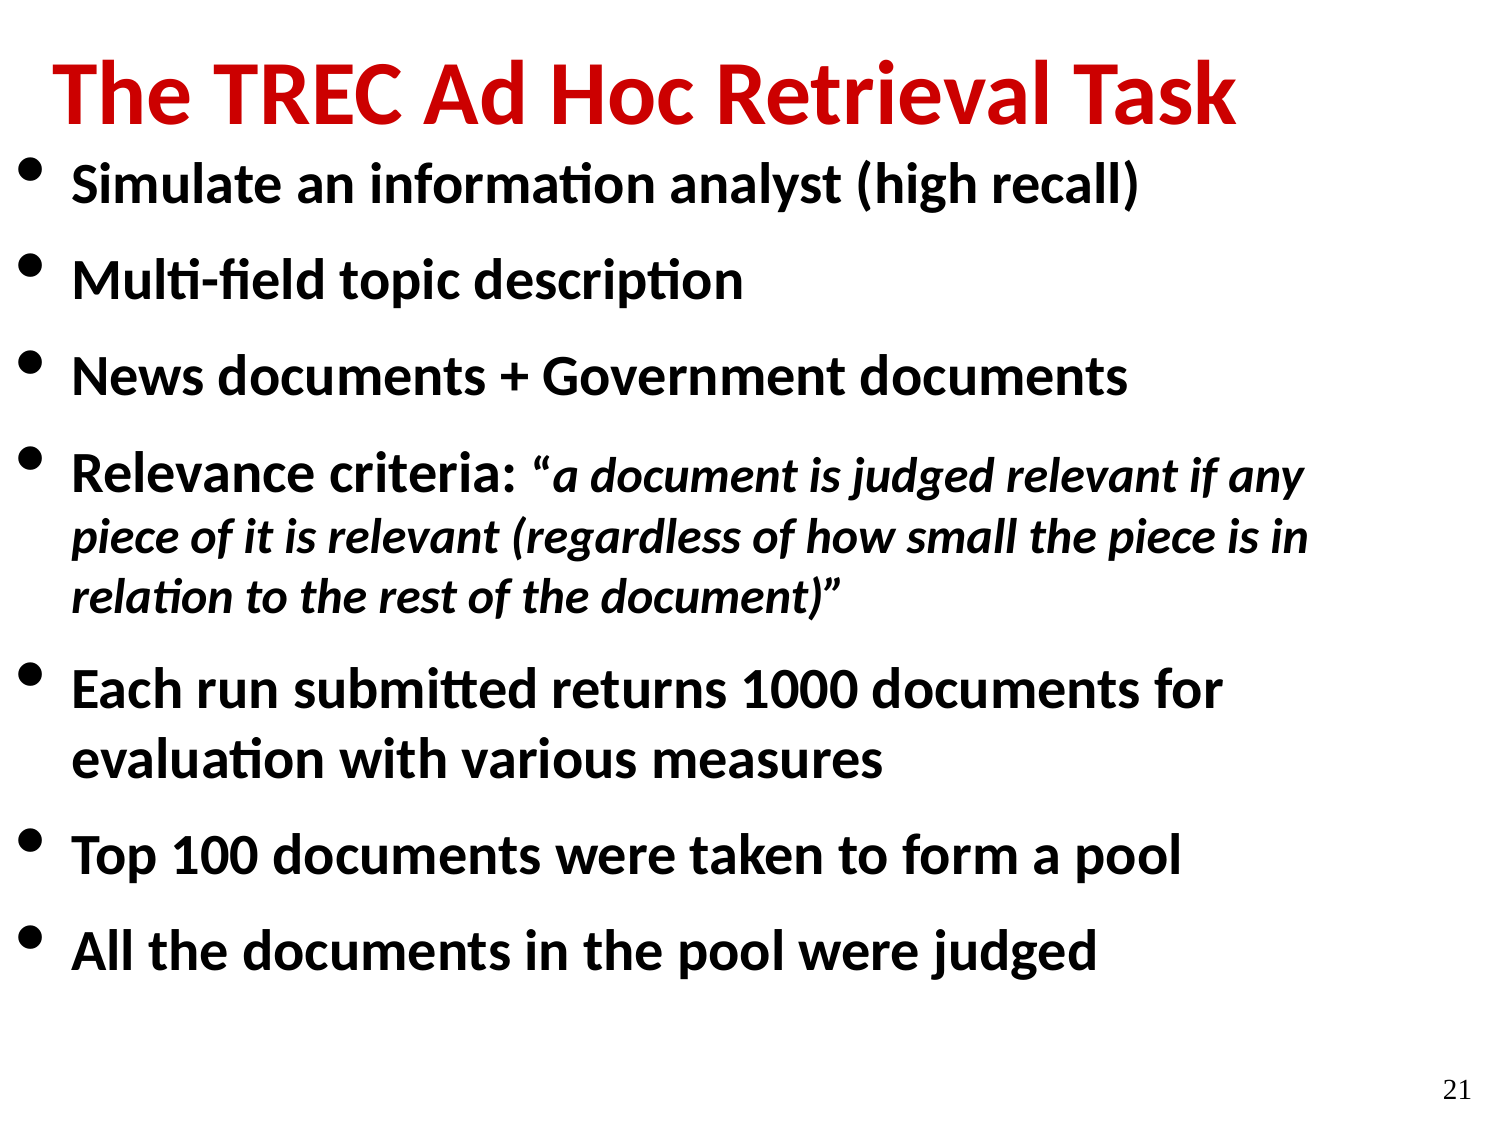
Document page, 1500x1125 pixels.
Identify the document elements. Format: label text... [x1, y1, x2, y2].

slide_number 21 [1174, 1062, 1488, 1125]
list Simulate an information analyst (high recall) Multi-field topic description News documents + Government documents Relevance criteria: “a document is judged relevant if any piece of it is relevant (regardless of how small the piece is in relation to the rest of the document)” Each run submitted returns 1000 documents for evaluation with various measures Top 100 documents were taken to form a pool All the documents in the pool were judged [0, 137, 1438, 938]
title The TREC Ad Hoc Retrieval Task [37, 0, 1463, 175]
